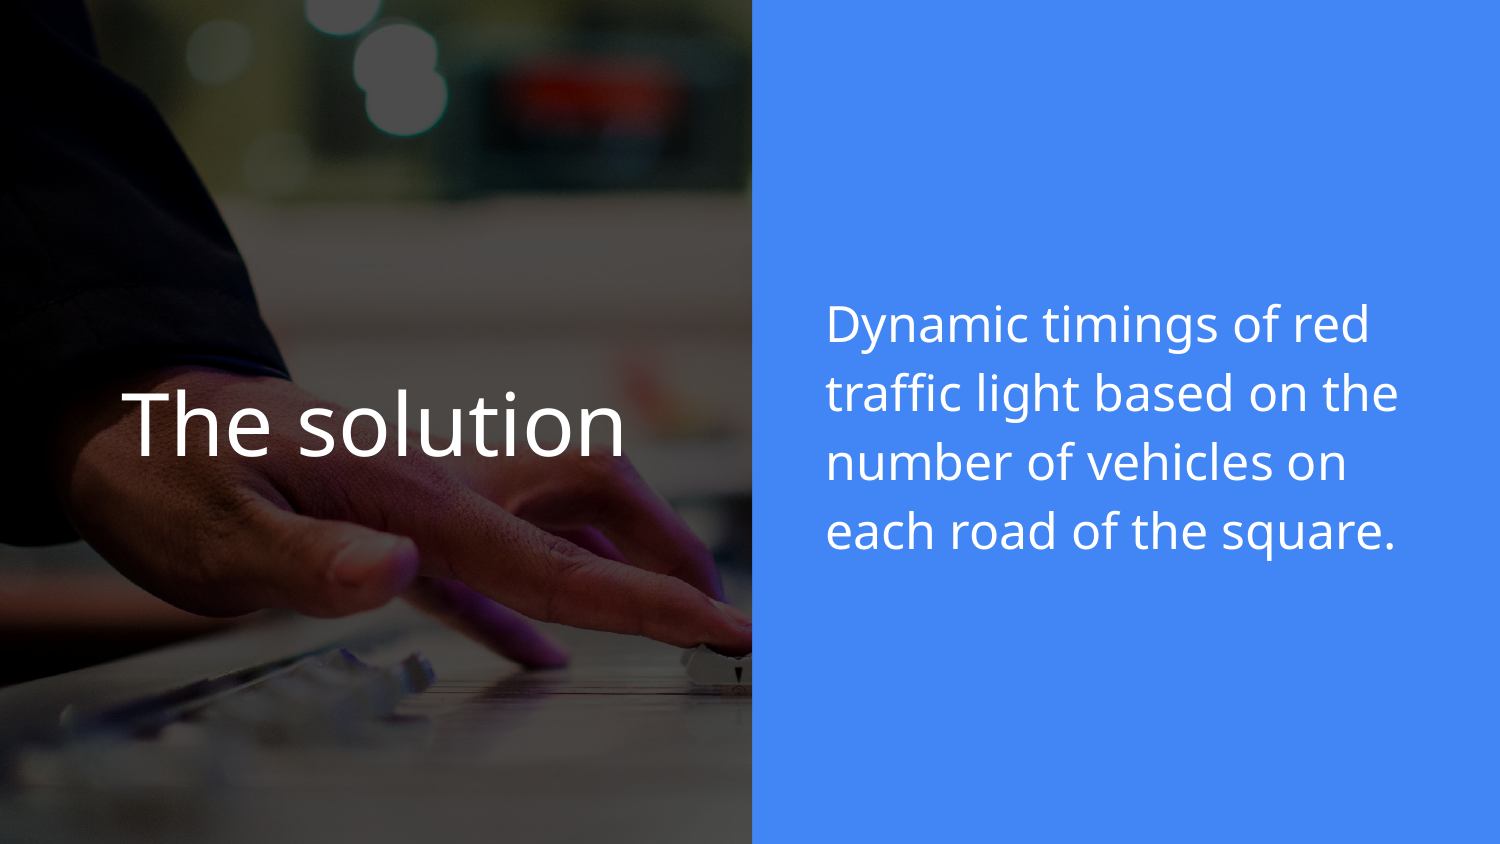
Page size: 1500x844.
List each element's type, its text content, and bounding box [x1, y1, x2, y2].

picture [0, 0, 753, 844]
list Dynamic timings of red traffic light based on the number of vehicles on each road of the square. [810, 118, 1440, 725]
